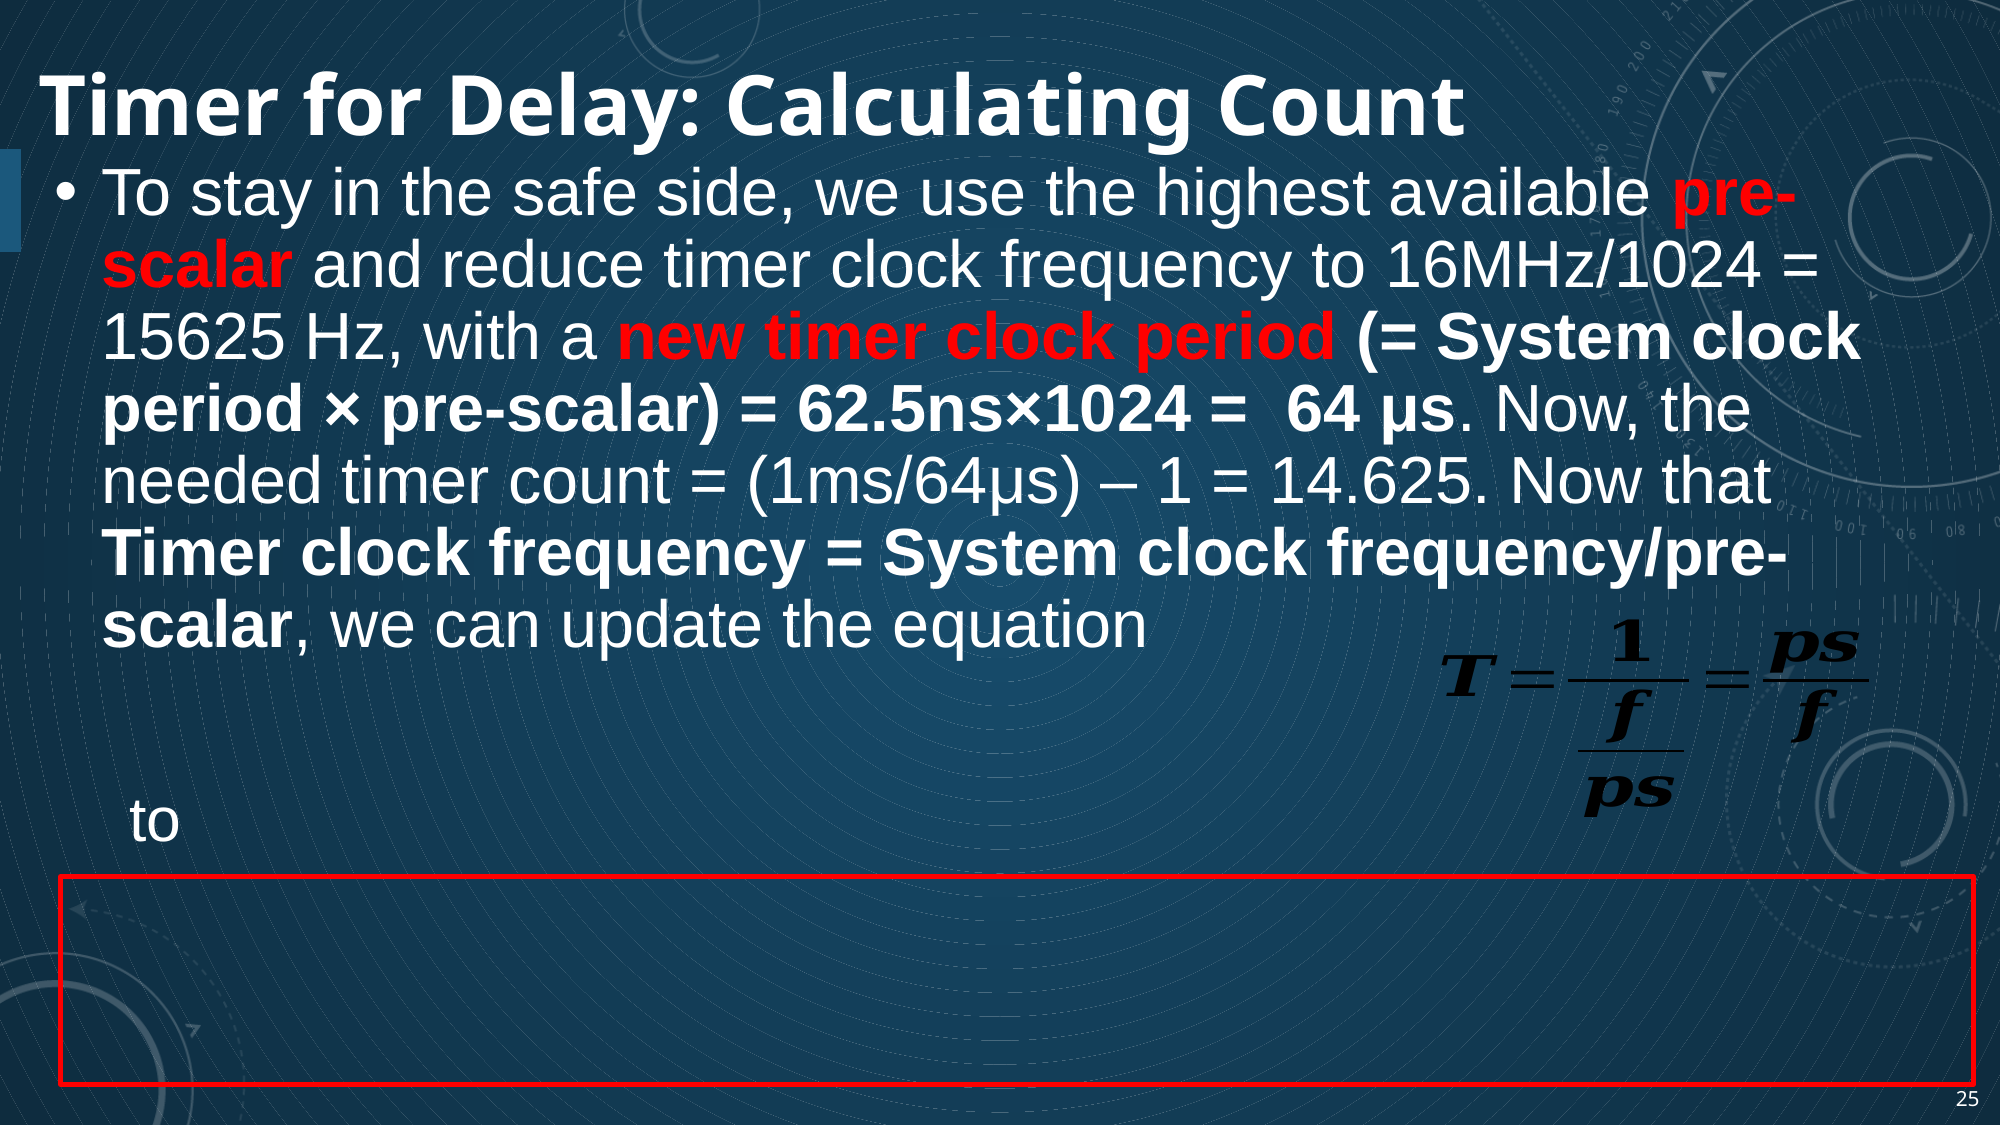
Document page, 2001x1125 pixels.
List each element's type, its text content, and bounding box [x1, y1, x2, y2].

text_box [59, 875, 1975, 1086]
title Timer for Delay: Calculating Count [23, 14, 1749, 190]
picture [0, 0, 2000, 1125]
slide_number 25 [1787, 1073, 1995, 1125]
